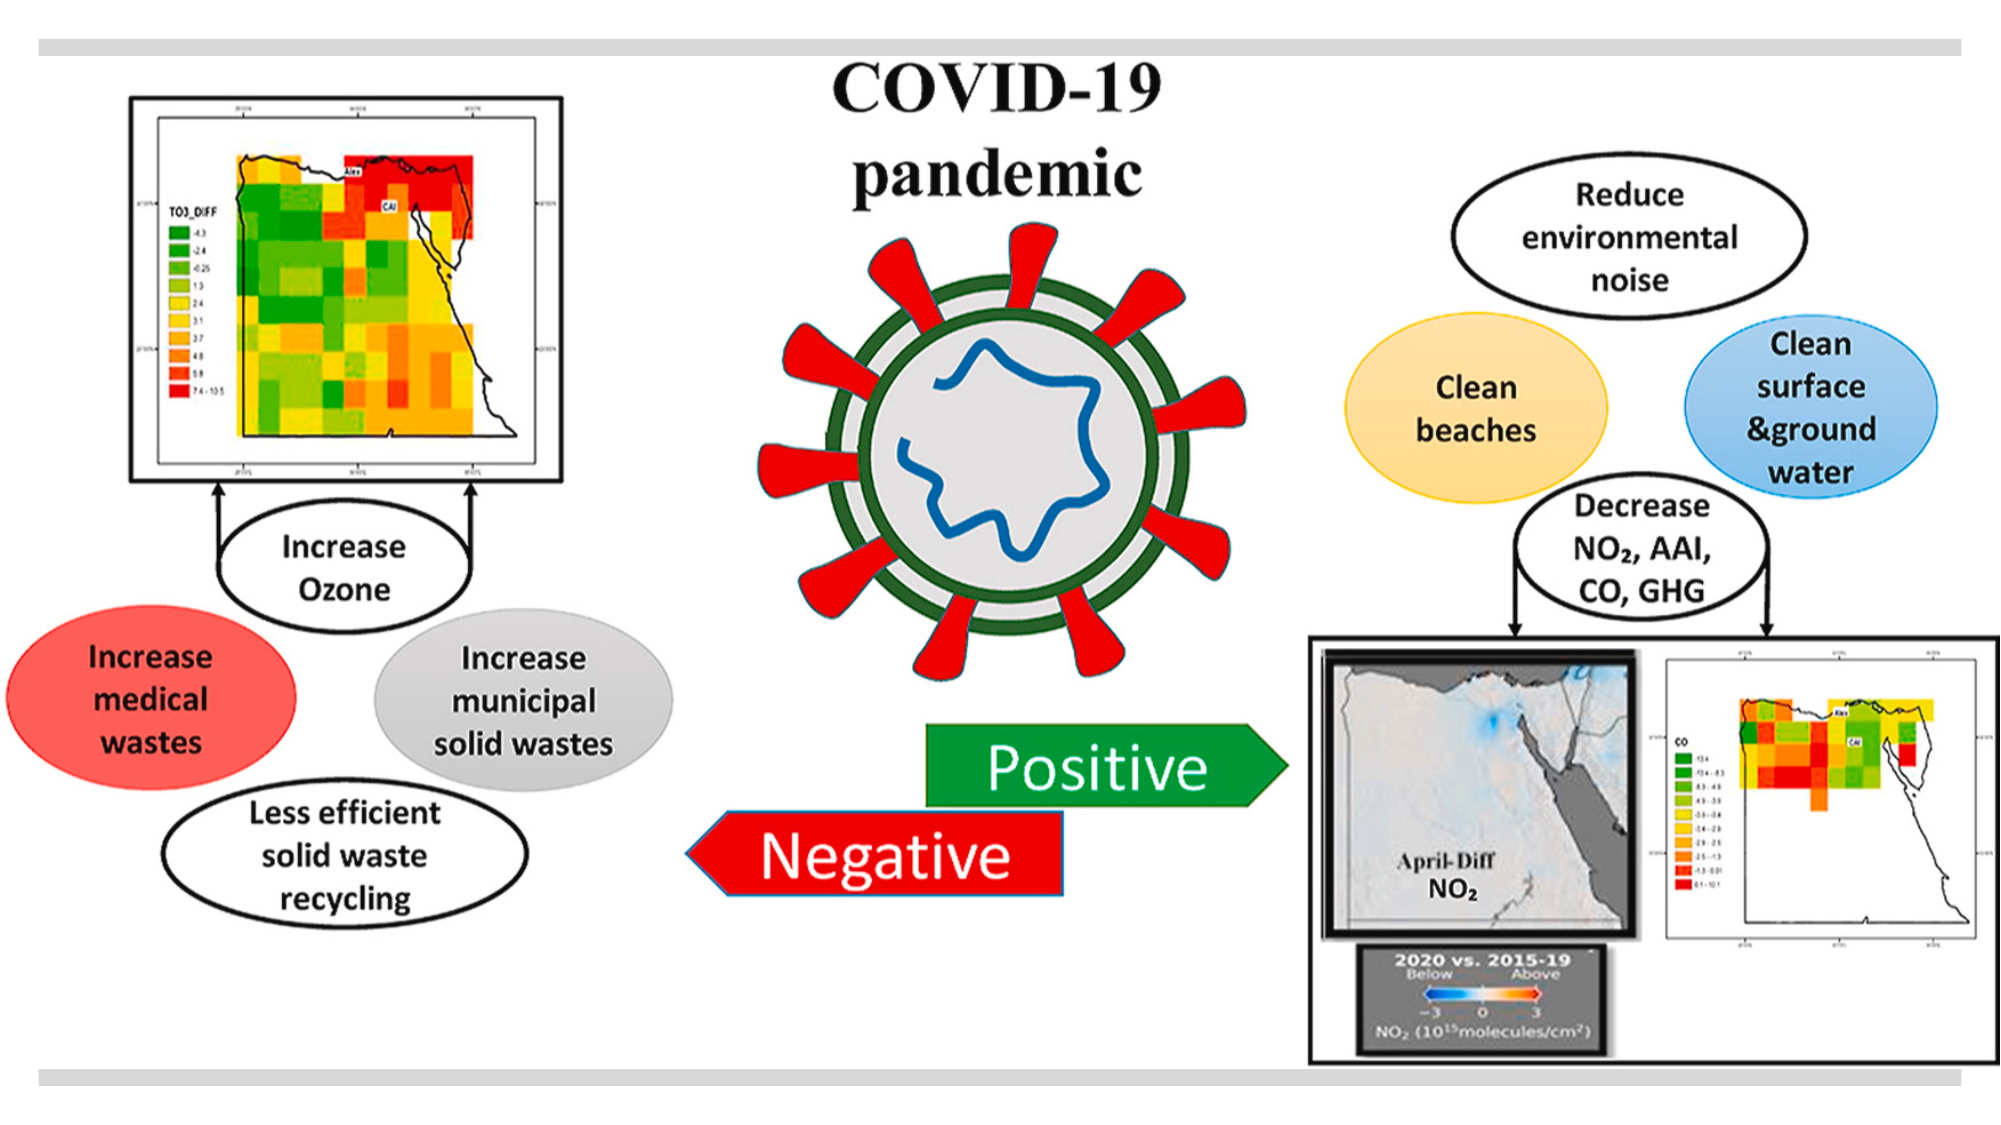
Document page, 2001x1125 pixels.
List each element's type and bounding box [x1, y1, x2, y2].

picture [0, 56, 2000, 1069]
